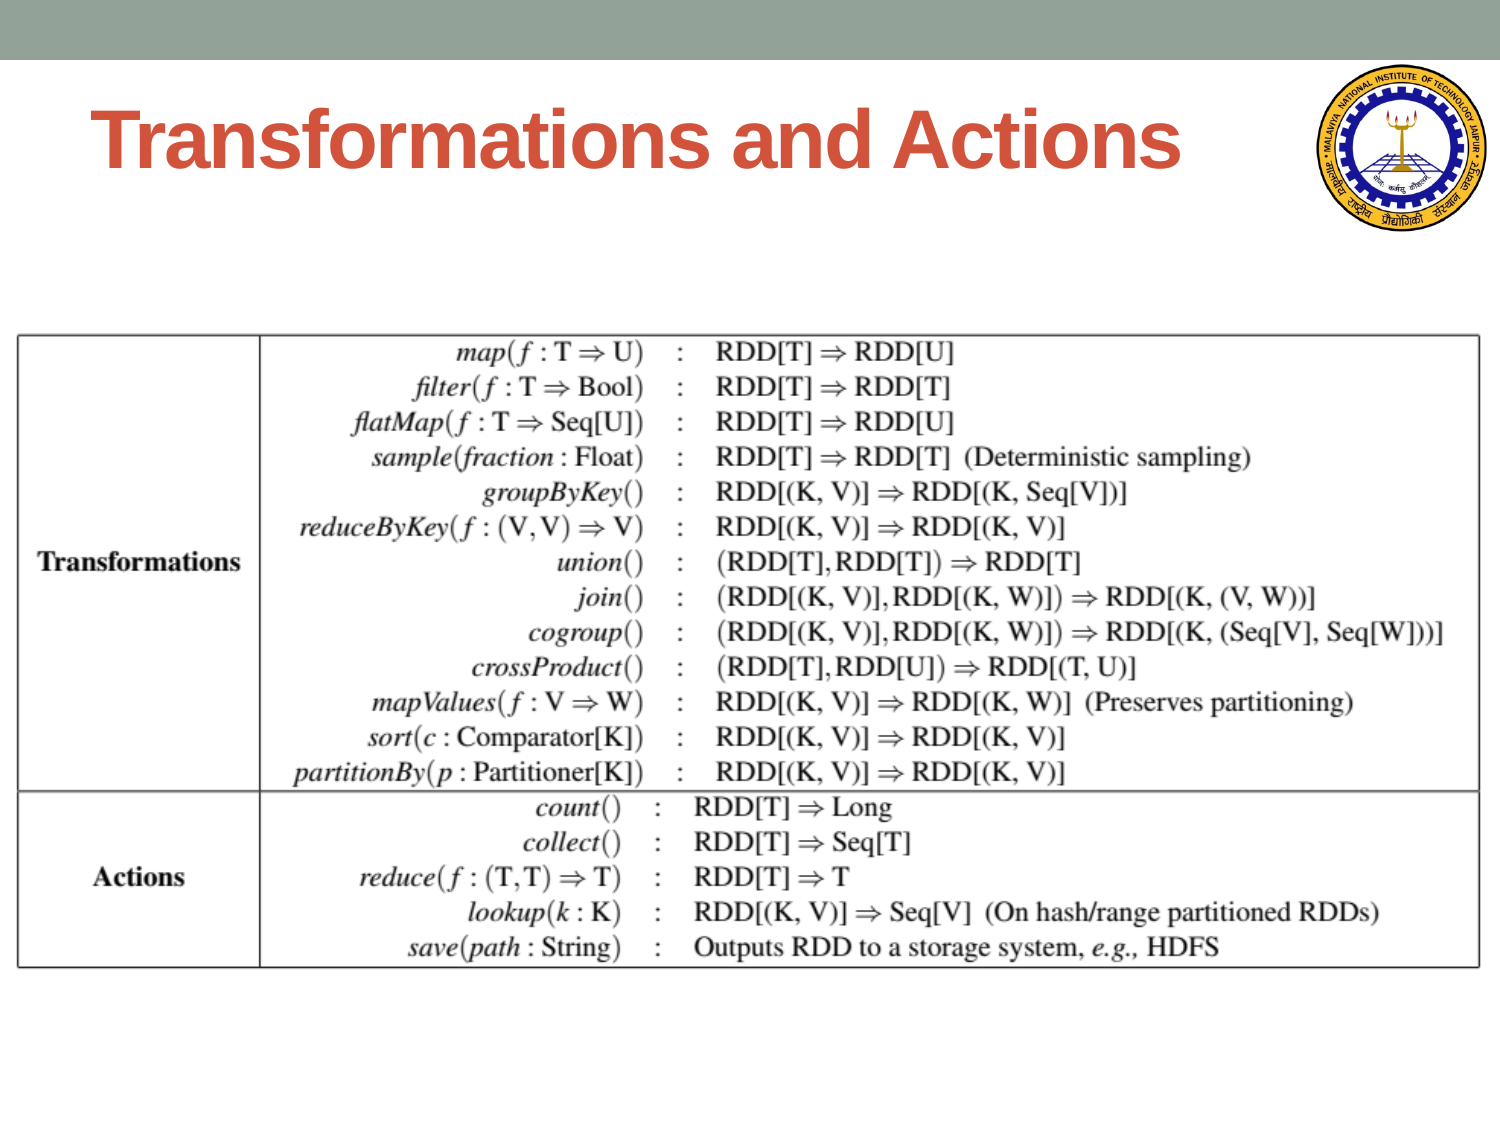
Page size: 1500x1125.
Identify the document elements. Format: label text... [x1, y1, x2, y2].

title Transformations and Actions [75, 66, 1425, 204]
picture [1316, 64, 1487, 232]
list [2, 326, 1488, 977]
